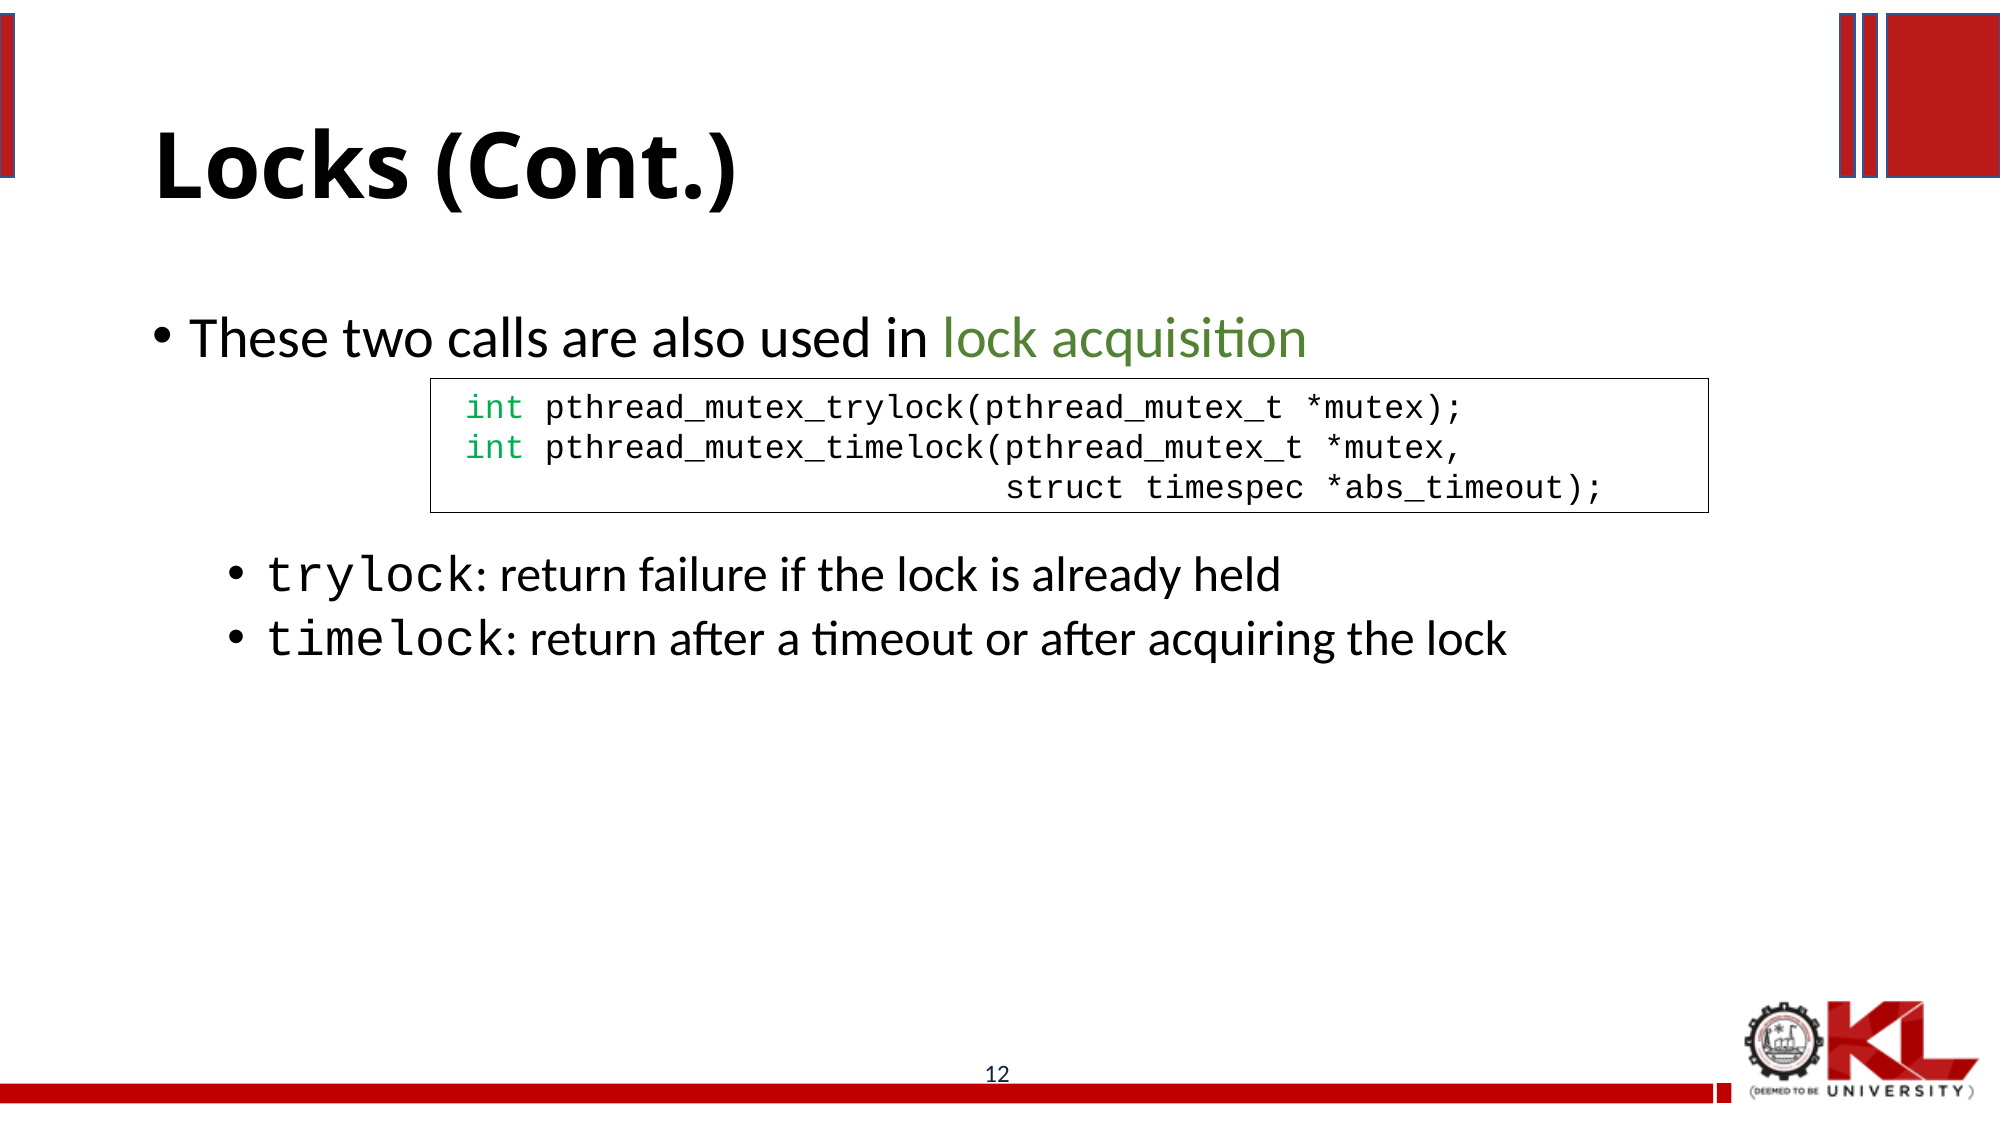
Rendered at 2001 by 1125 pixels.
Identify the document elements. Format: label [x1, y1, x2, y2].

text_box [0, 0, 2000, 1104]
